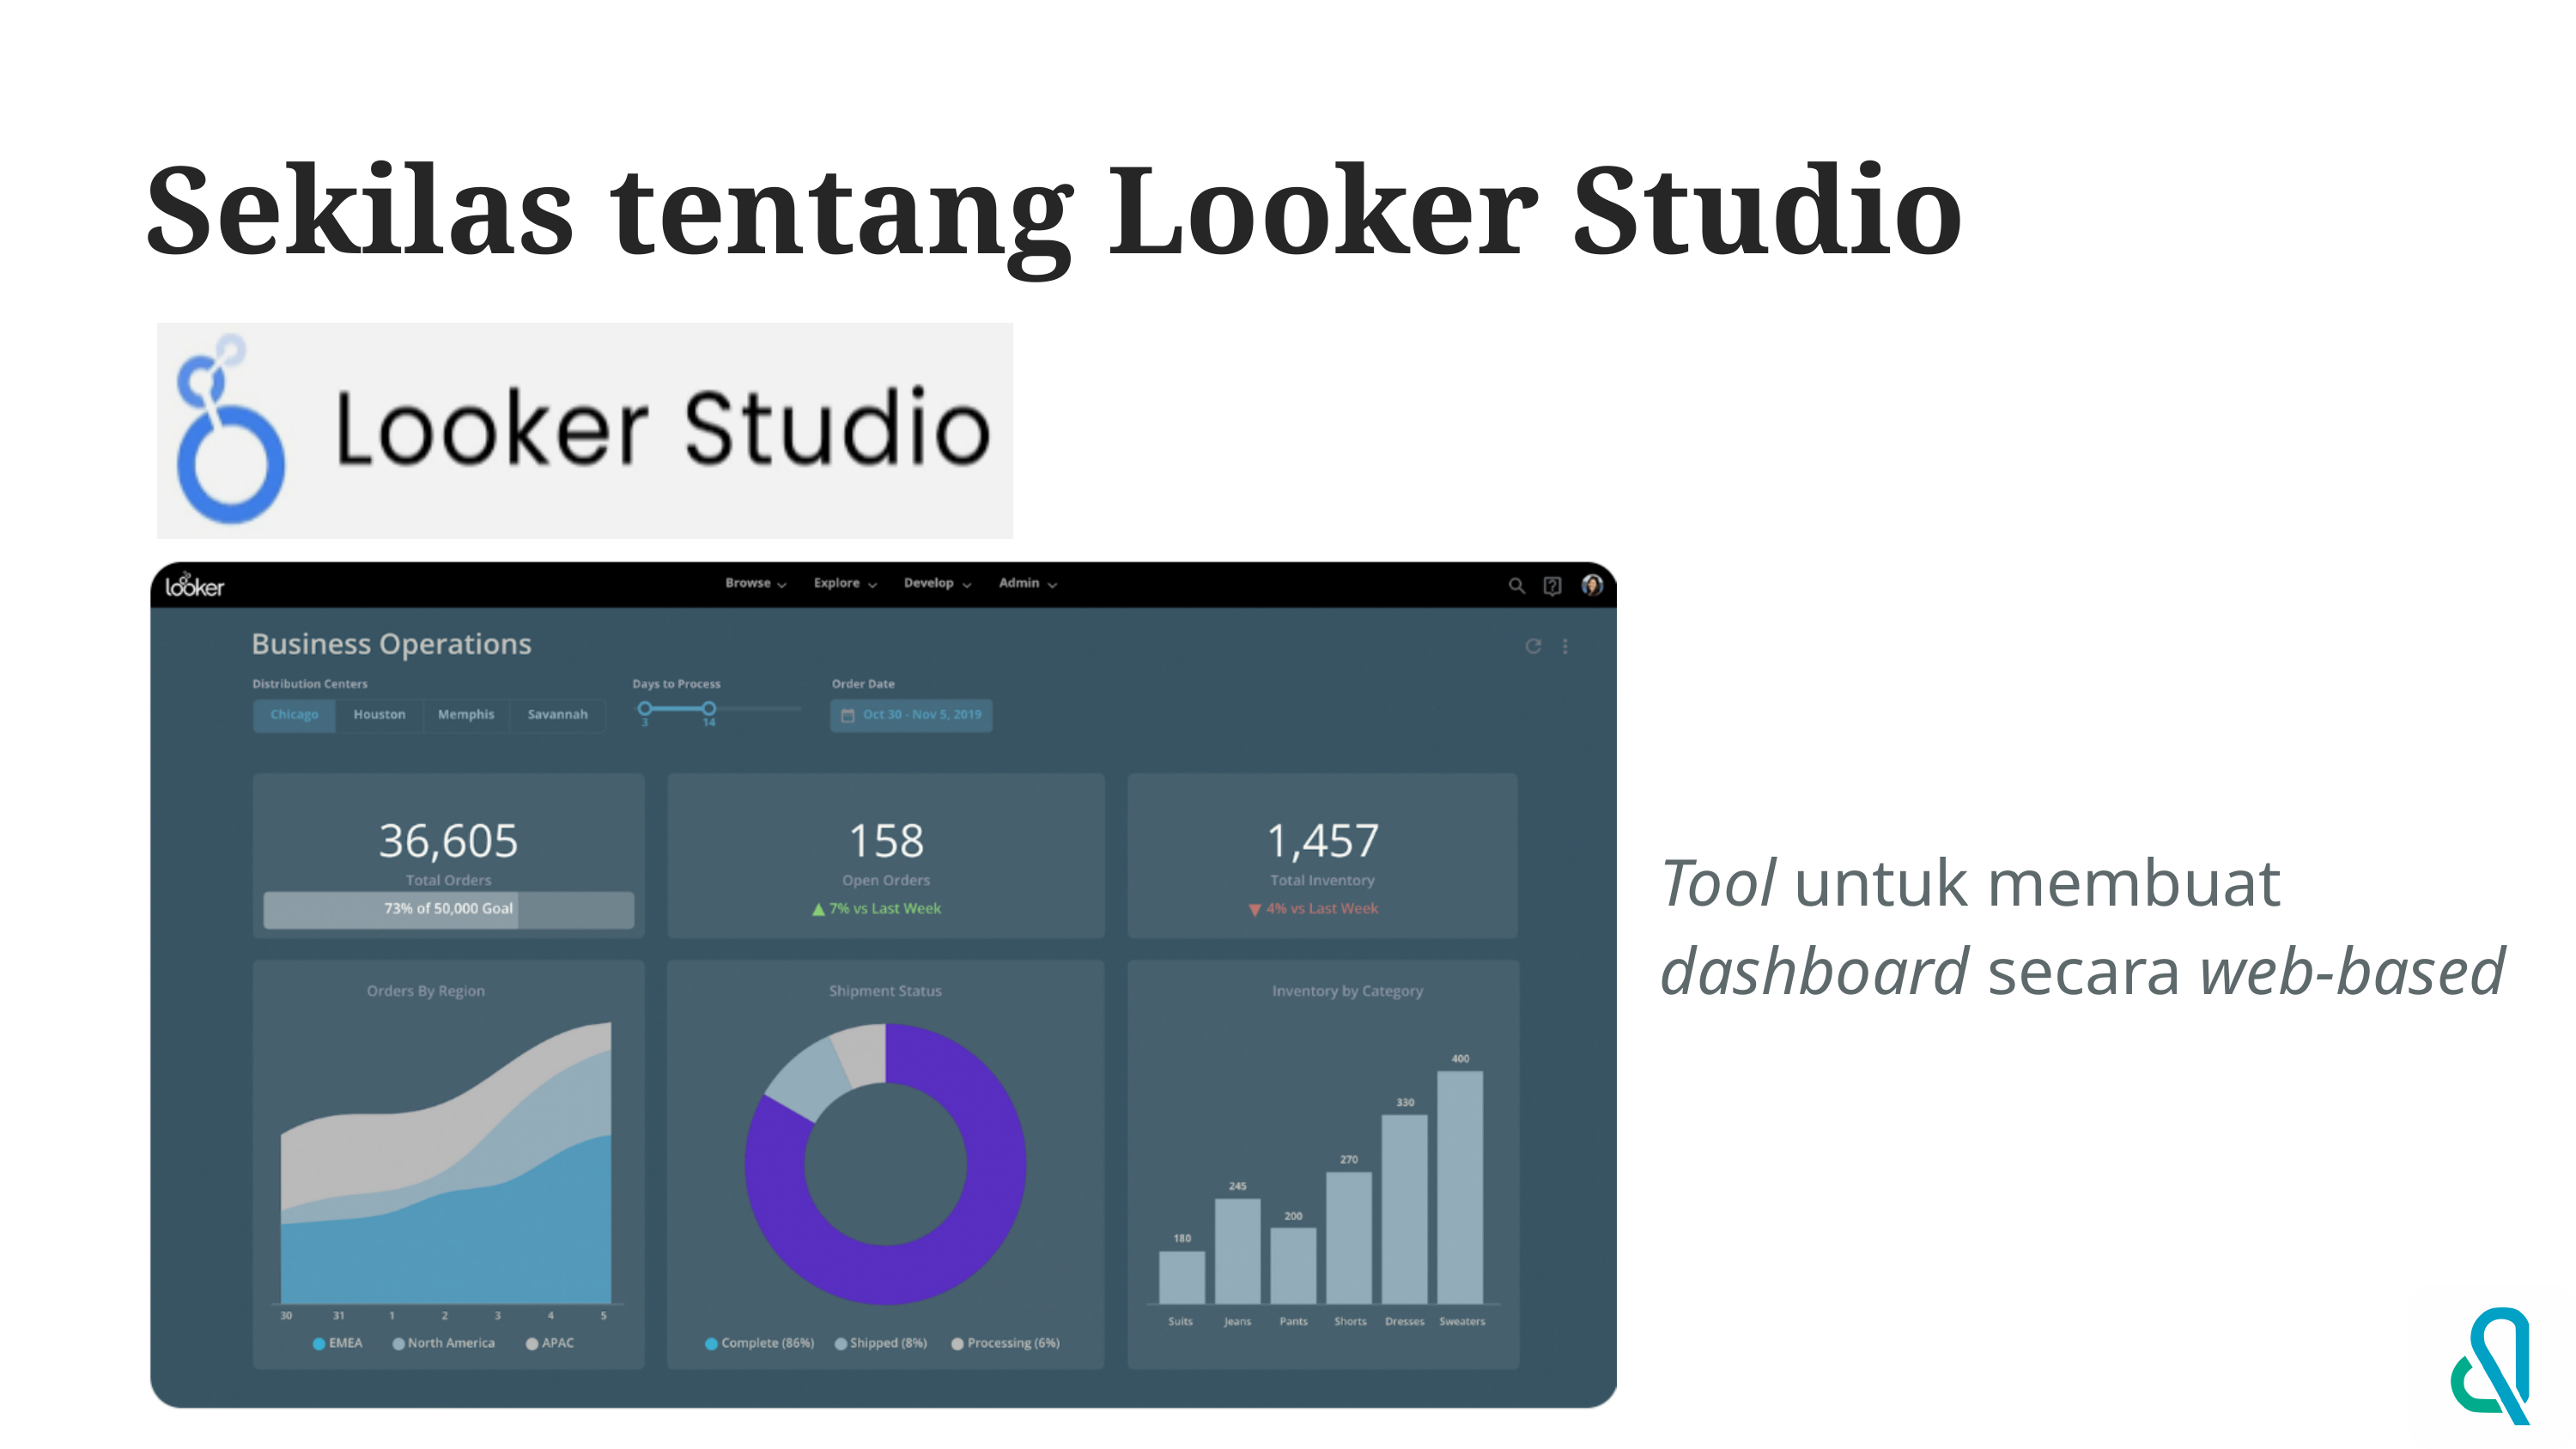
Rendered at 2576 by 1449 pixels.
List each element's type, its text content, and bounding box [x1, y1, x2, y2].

picture [149, 560, 1618, 1410]
text_box [2408, 1284, 2576, 1449]
title Sekilas tentang Looker Studio [143, 130, 2526, 375]
picture [157, 323, 1013, 540]
text_box Tool untuk membuat dashboard secara web-based [1646, 816, 2539, 1076]
